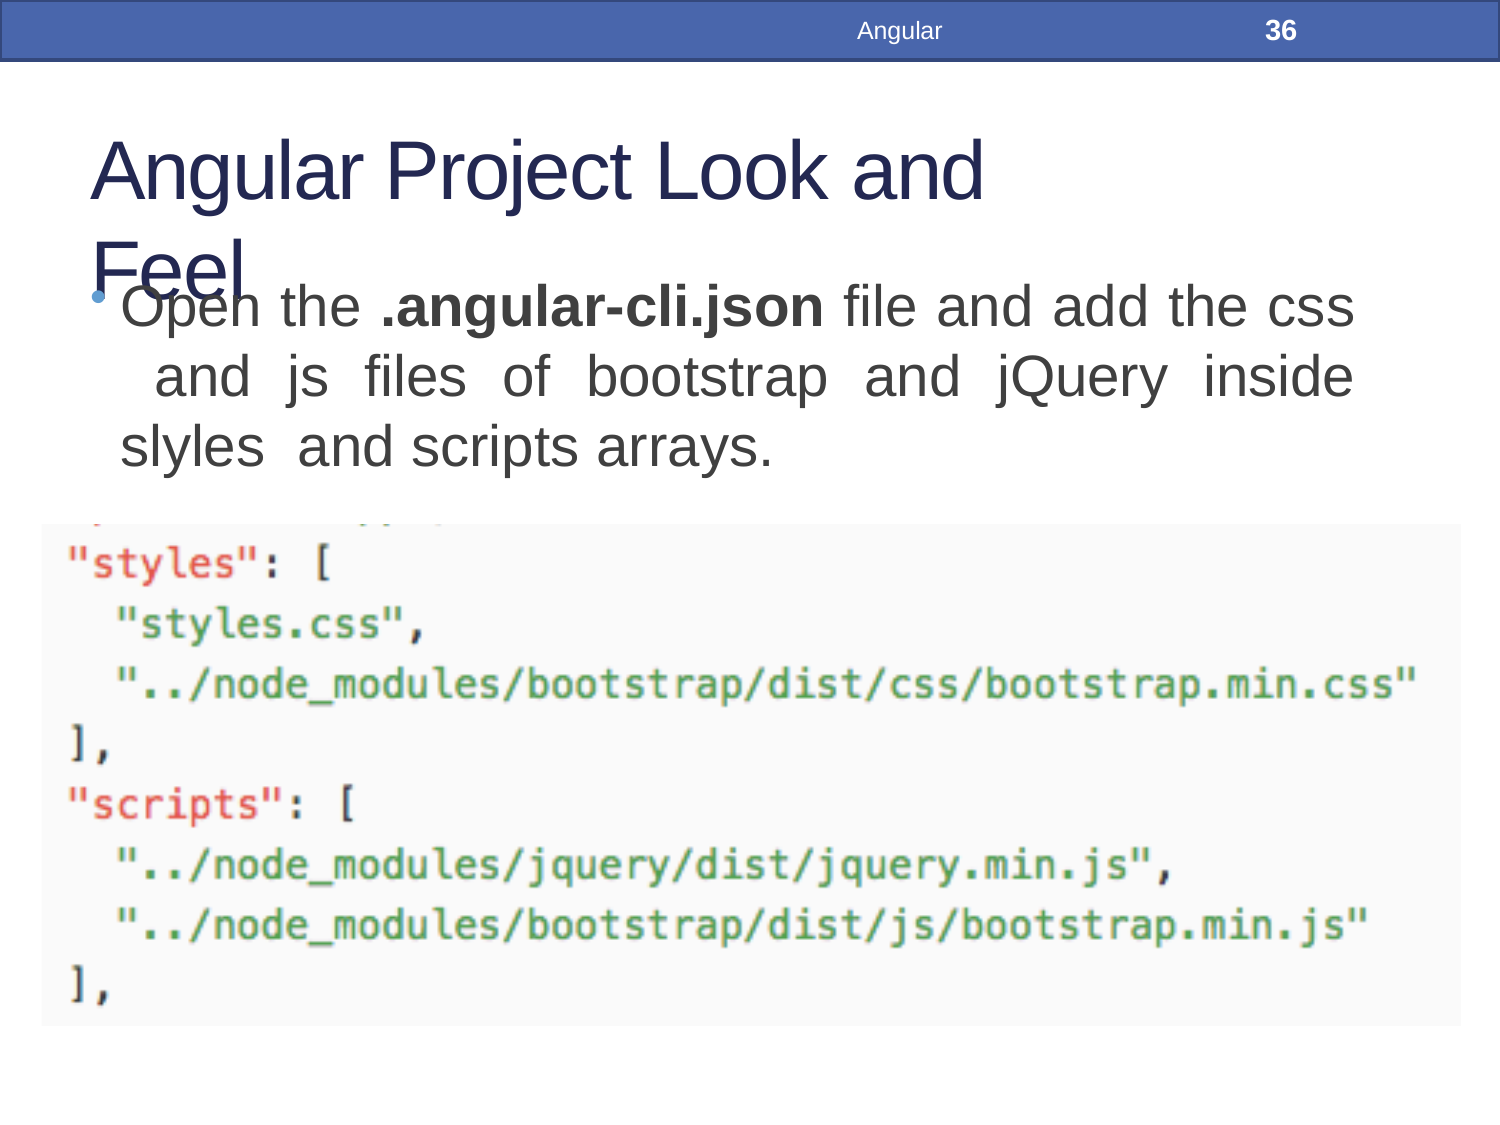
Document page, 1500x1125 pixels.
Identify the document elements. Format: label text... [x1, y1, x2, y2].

text_box Angular [854, 12, 946, 45]
text_box 36 [1263, 9, 1300, 47]
text_box Open the .angular-cli.json file and add the css and js files of bootstrap and jQuery inside slyles and scripts arrays. [87, 266, 1357, 479]
title Angular Project Look and Feel [87, 114, 1156, 266]
text_box [41, 524, 1461, 1026]
